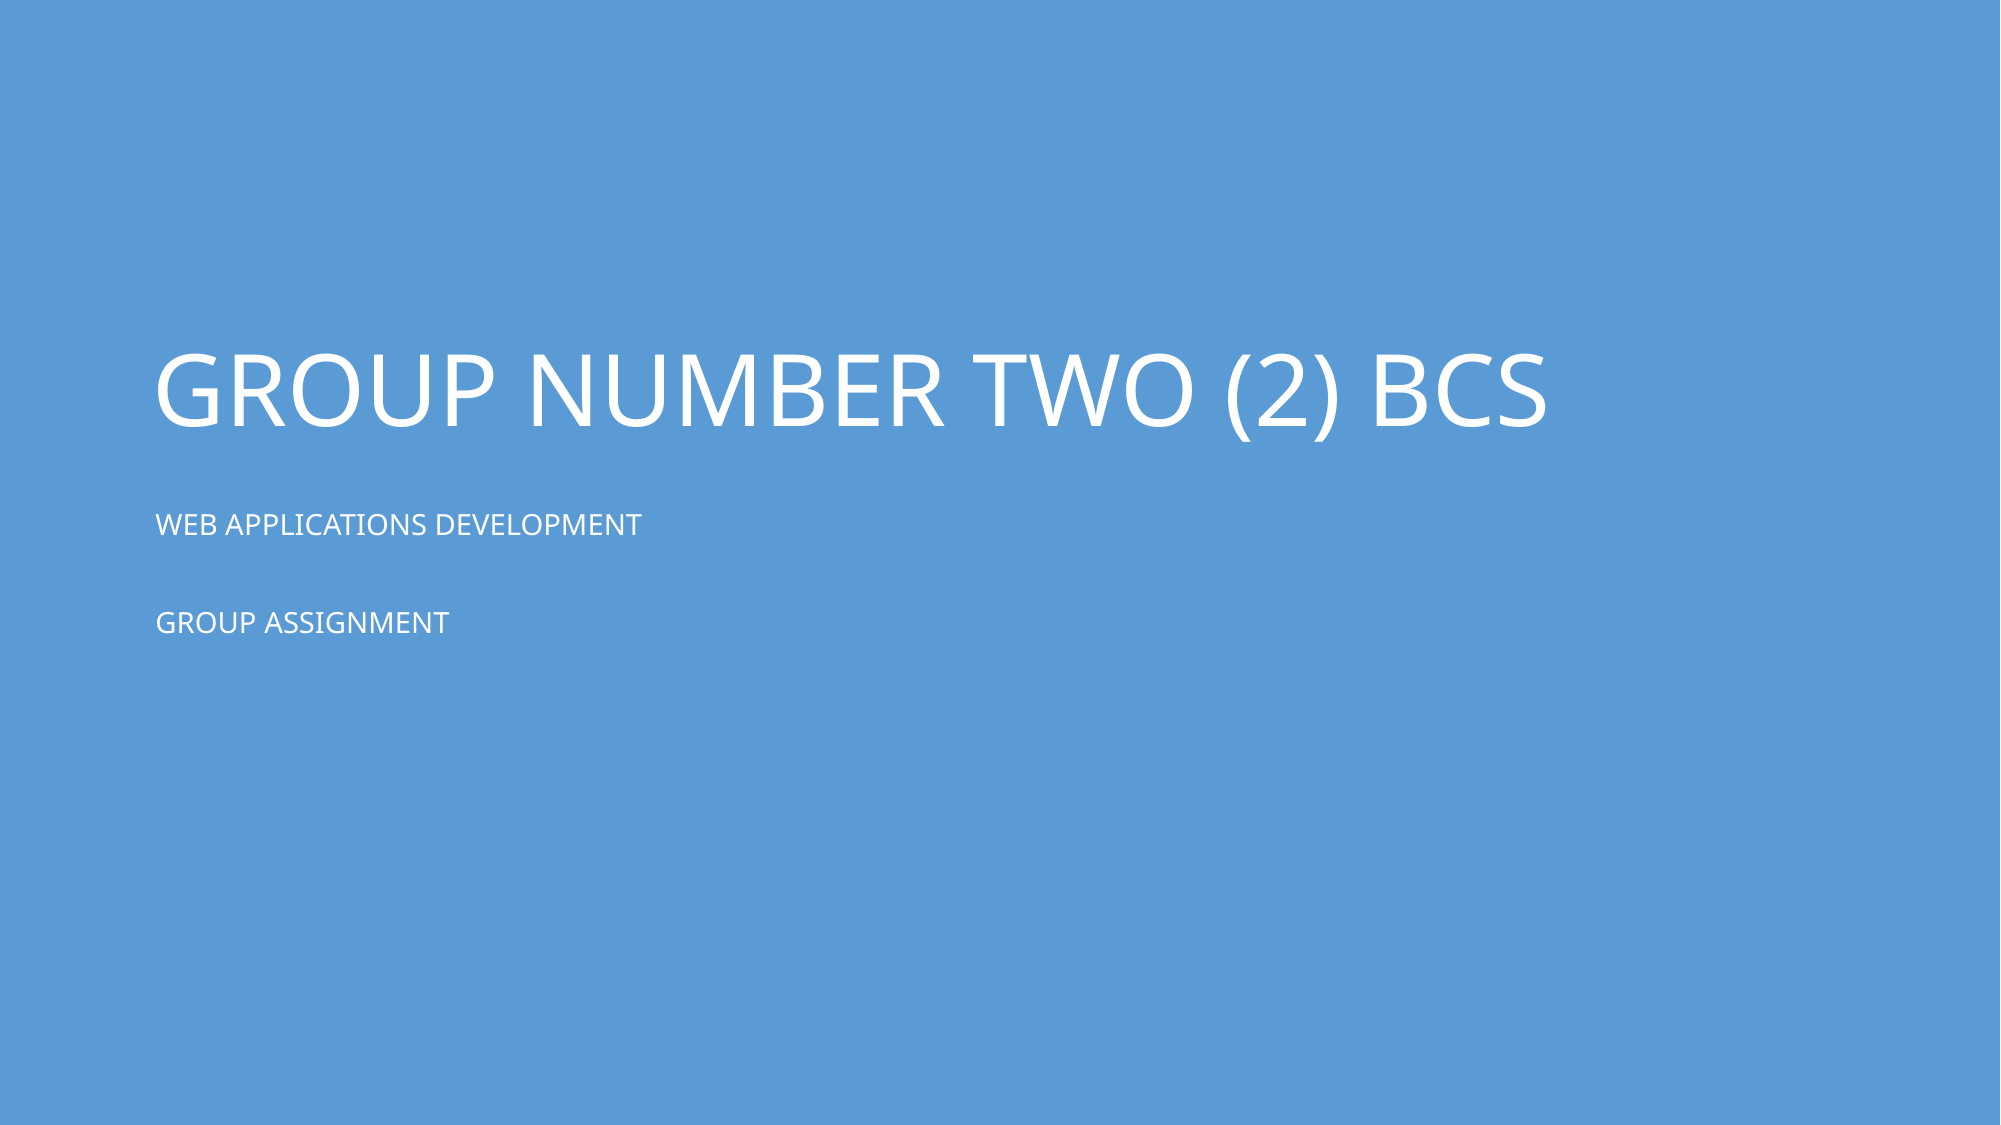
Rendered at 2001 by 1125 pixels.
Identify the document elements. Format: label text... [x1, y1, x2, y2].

title GROUP NUMBER TWO (2) BCS [137, 190, 1863, 583]
subtitle WEB APPLICATIONS DEVELOPMENT GROUP ASSIGNMENT [140, 481, 1713, 668]
